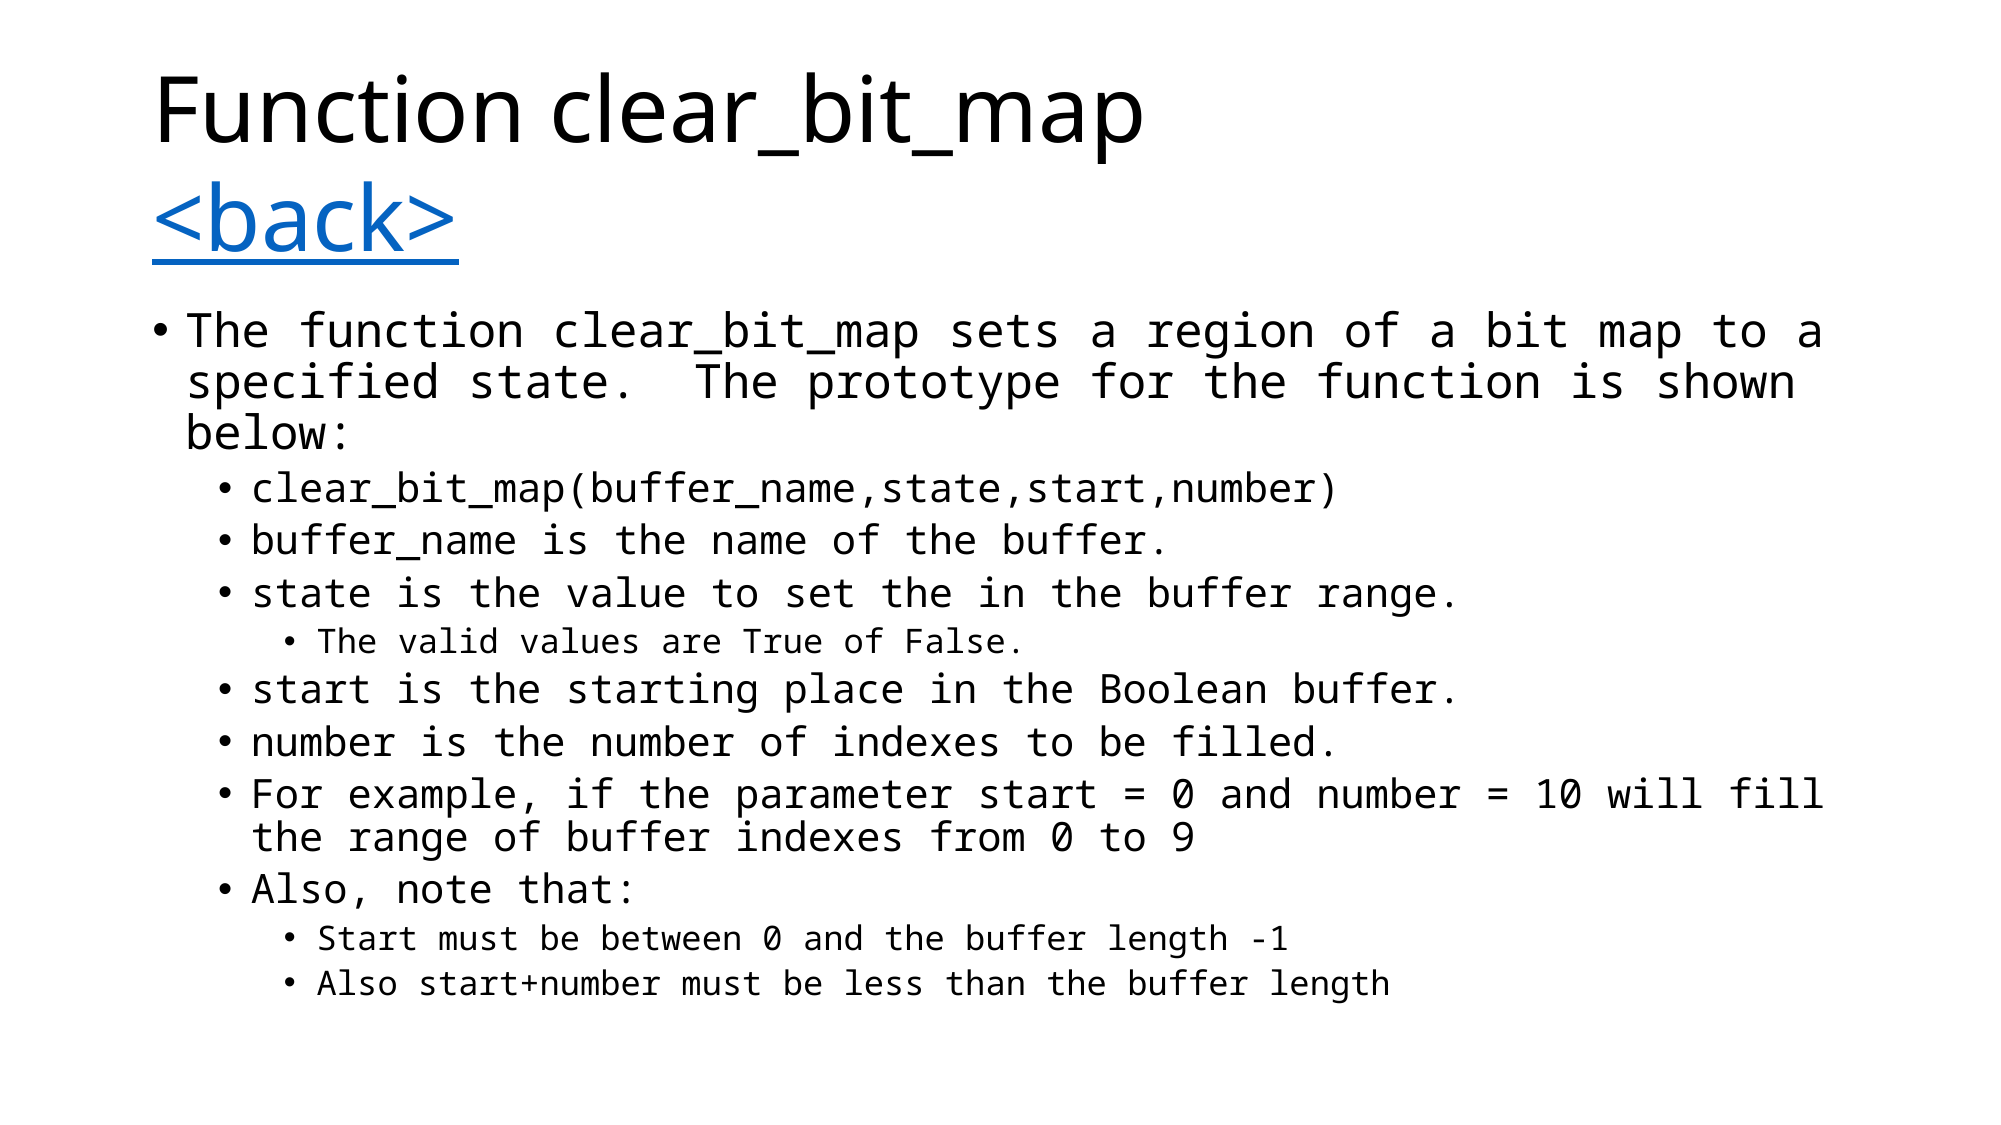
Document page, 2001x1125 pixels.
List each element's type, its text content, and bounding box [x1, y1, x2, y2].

title Function clear_bit_map <back> [137, 59, 1863, 278]
list The function clear_bit_map sets a region of a bit map to a specified state. The prototype for the function is shown below: clear_bit_map(buffer_name,state,start,number) buffer_name is the name of the buffer. state is the value to set the in the buffer range. The valid values are True of False. start is the starting place in the Boolean buffer. number is the number of indexes to be filled. For example, if the parameter start = 0 and number = 10 will fill the range of buffer indexes from 0 to 9 Also, note that: Start must be between 0 and the buffer length -1 Also start+number must be less than the buffer length [137, 299, 1863, 1014]
